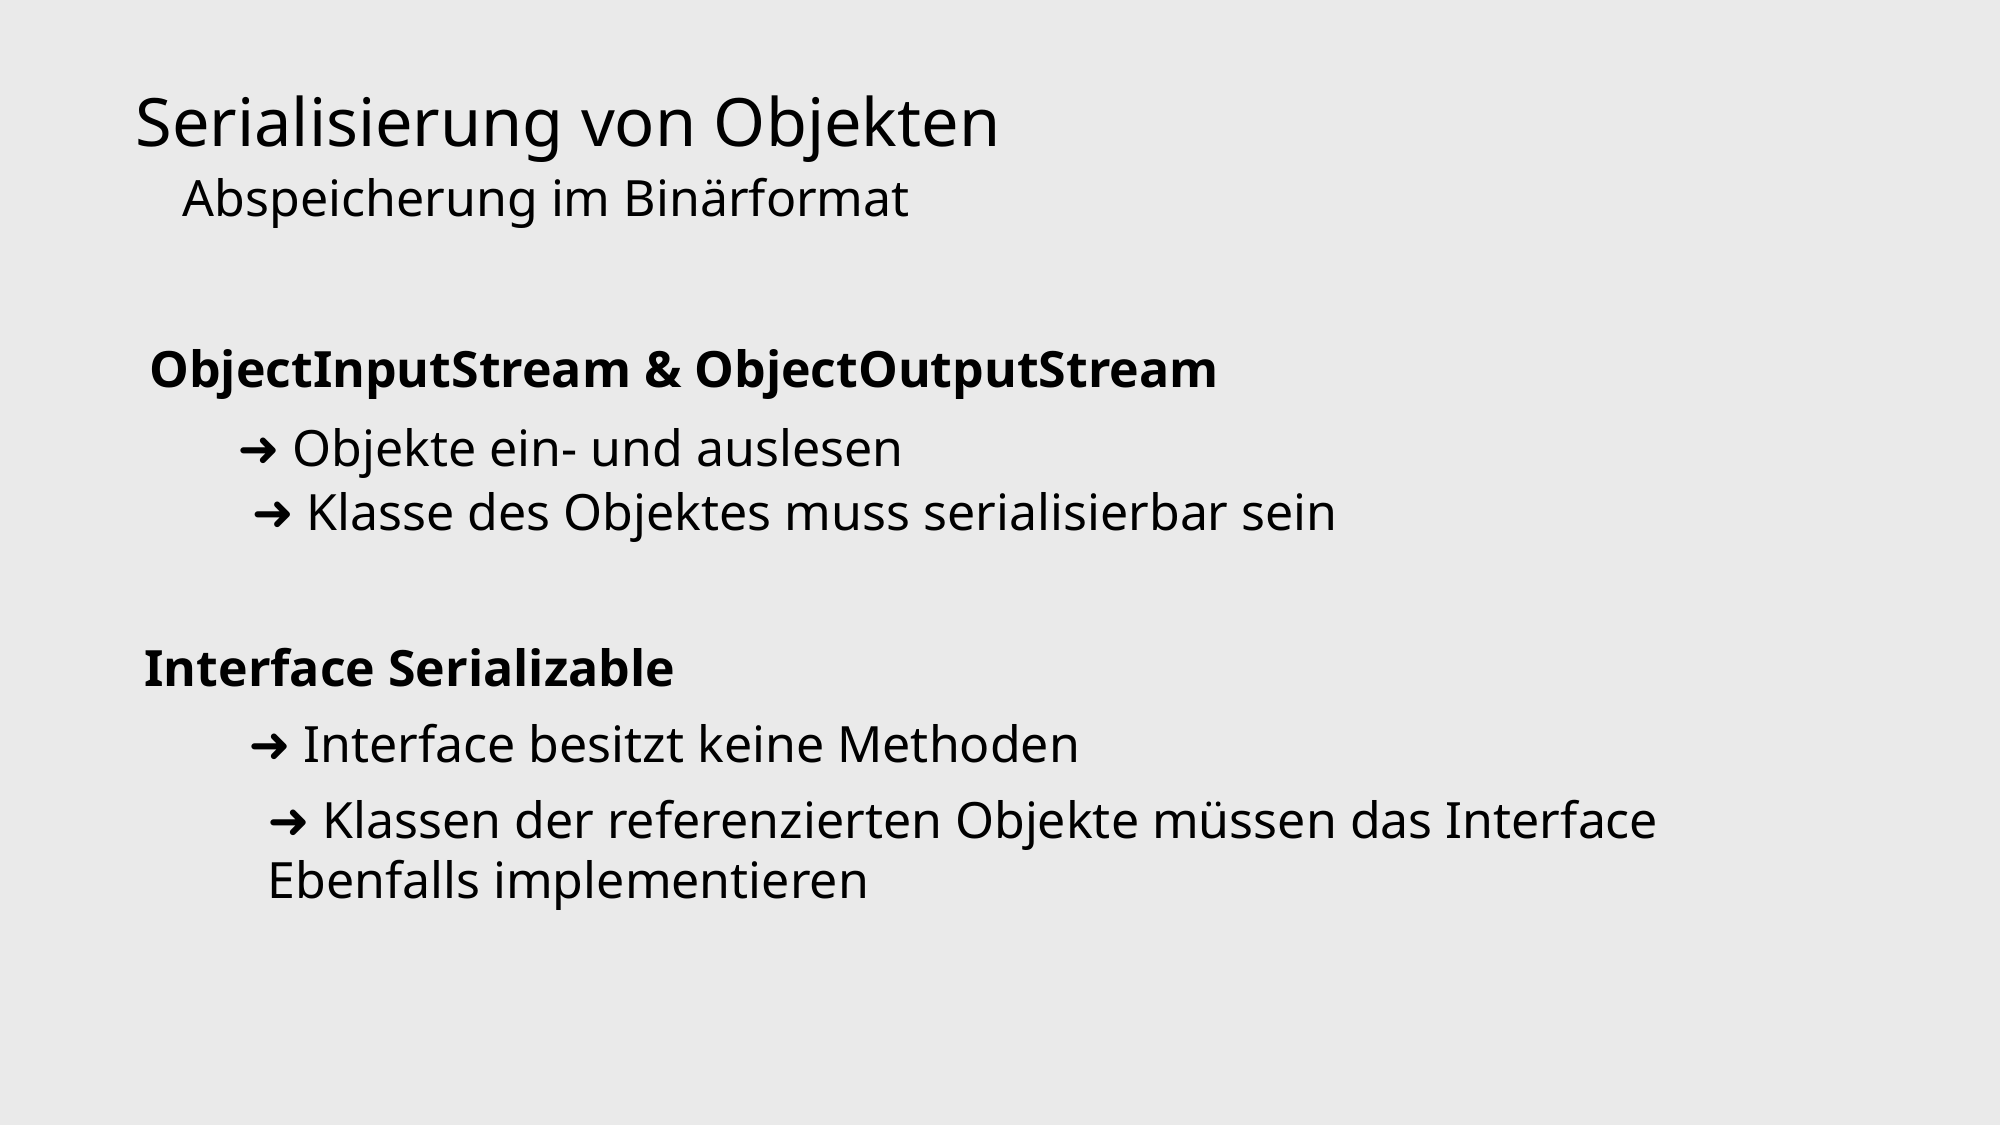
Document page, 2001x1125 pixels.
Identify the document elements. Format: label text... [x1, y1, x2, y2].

text_box Abspeicherung im Binärformat [167, 159, 926, 234]
text_box ➜ Klassen der referenzierten Objekte müssen das Interface Ebenfalls implementieren [252, 780, 1674, 916]
text_box ➜ Interface besitzt keine Methoden [233, 705, 1096, 780]
text_box ➜ Objekte ein- und auslesen [222, 408, 919, 484]
text_box Interface Serializable [129, 629, 691, 705]
text_box Serialisierung von Objekten [120, 71, 1017, 167]
text_box ObjectInputStream & ObjectOutputStream [134, 330, 1234, 406]
text_box ➜ Klasse des Objektes muss serialisierbar sein [237, 473, 1354, 549]
